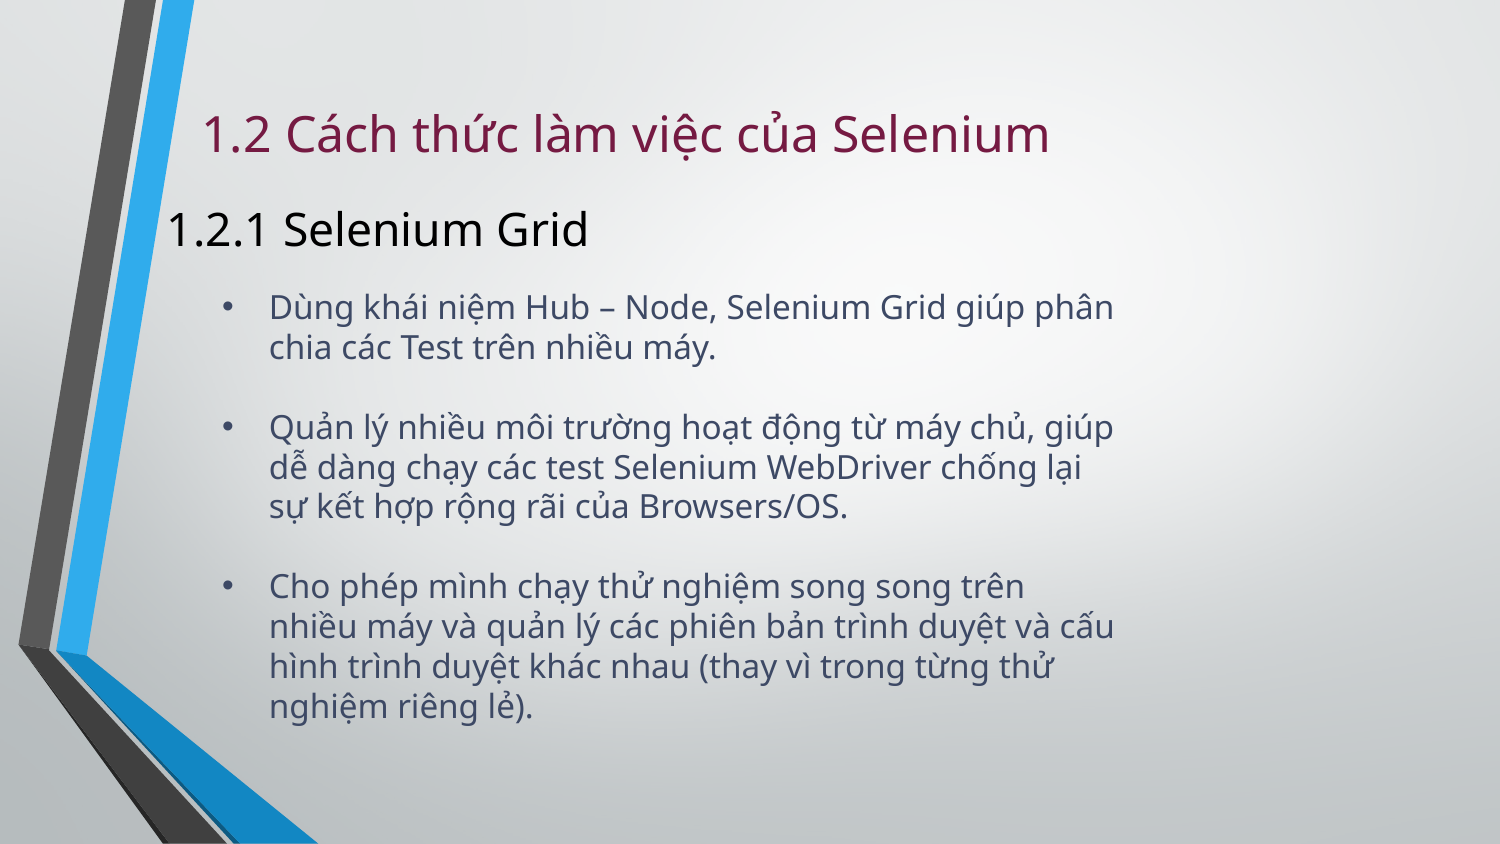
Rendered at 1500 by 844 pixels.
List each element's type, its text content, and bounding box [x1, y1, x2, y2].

text_box Dùng khái niệm Hub – Node, Selenium Grid giúp phân chia các Test trên nhiều máy. Quản lý nhiều môi trường hoạt động từ máy chủ, giúp dễ dàng chạy các test Selenium WebDriver chống lại sự kết hợp rộng rãi của Browsers/OS. Cho phép mình chạy thử nghiệm song song trên nhiều máy và quản lý các phiên bản trình duyệt và cấu hình trình duyệt khác nhau (thay vì trong từng thử nghiệm riêng lẻ). [206, 271, 1137, 844]
list 1.2.1 Selenium Grid [151, 157, 1258, 272]
title 1.2 Cách thức làm việc của Selenium [122, 36, 1130, 178]
